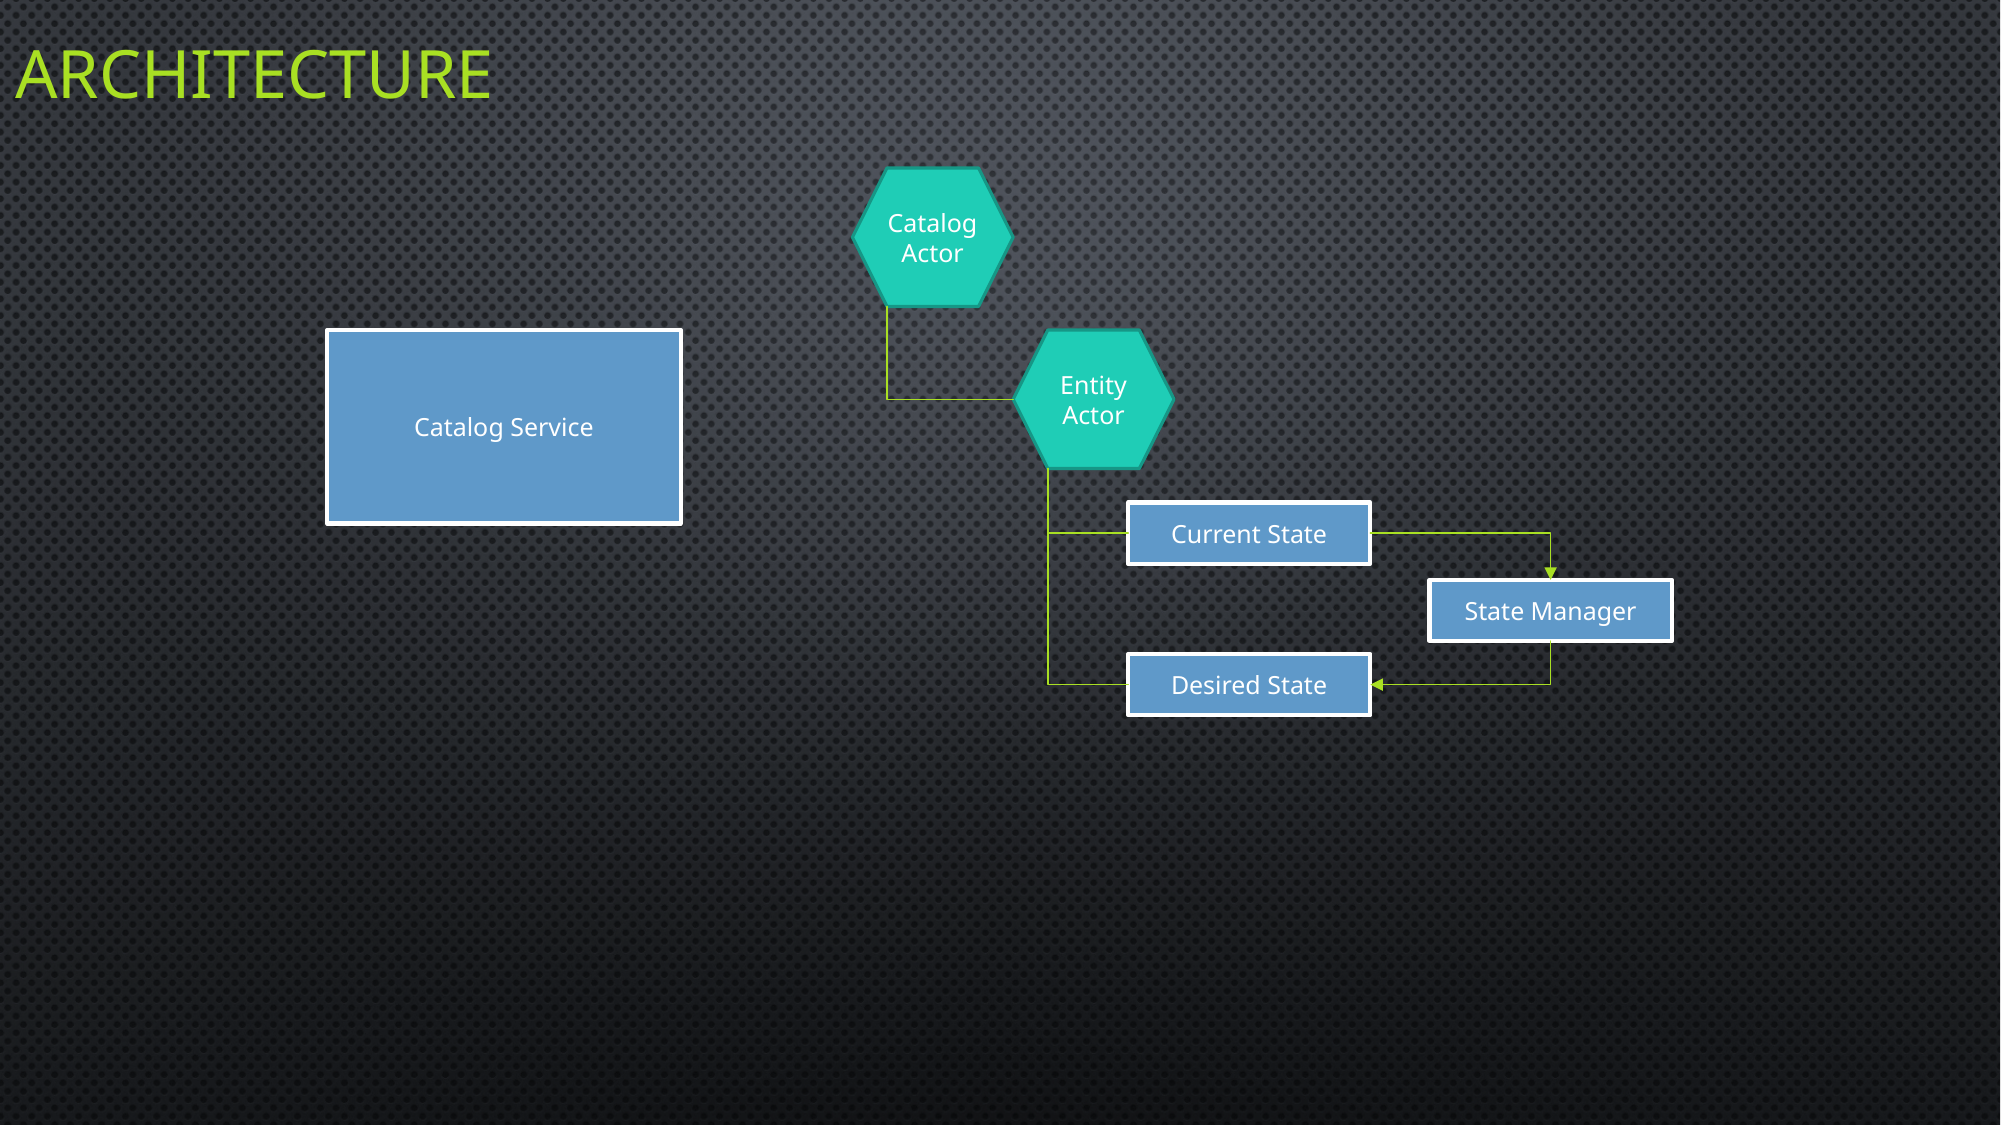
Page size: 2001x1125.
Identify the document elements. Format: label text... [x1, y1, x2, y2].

text_box State Manager [1427, 581, 1438, 643]
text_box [1055, 460, 1121, 536]
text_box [903, 289, 997, 417]
text_box Current State [1126, 500, 1372, 566]
title Architecture [0, 0, 2000, 145]
text_box Desired State [1126, 652, 1372, 717]
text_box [979, 536, 1197, 618]
text_box Catalog Actor [851, 166, 1015, 309]
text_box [1370, 532, 1551, 581]
text_box Catalog Service [325, 328, 683, 526]
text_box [1438, 572, 1483, 754]
text_box Entity Actor [1011, 328, 1176, 471]
text_box State Manager [1483, 578, 1674, 643]
